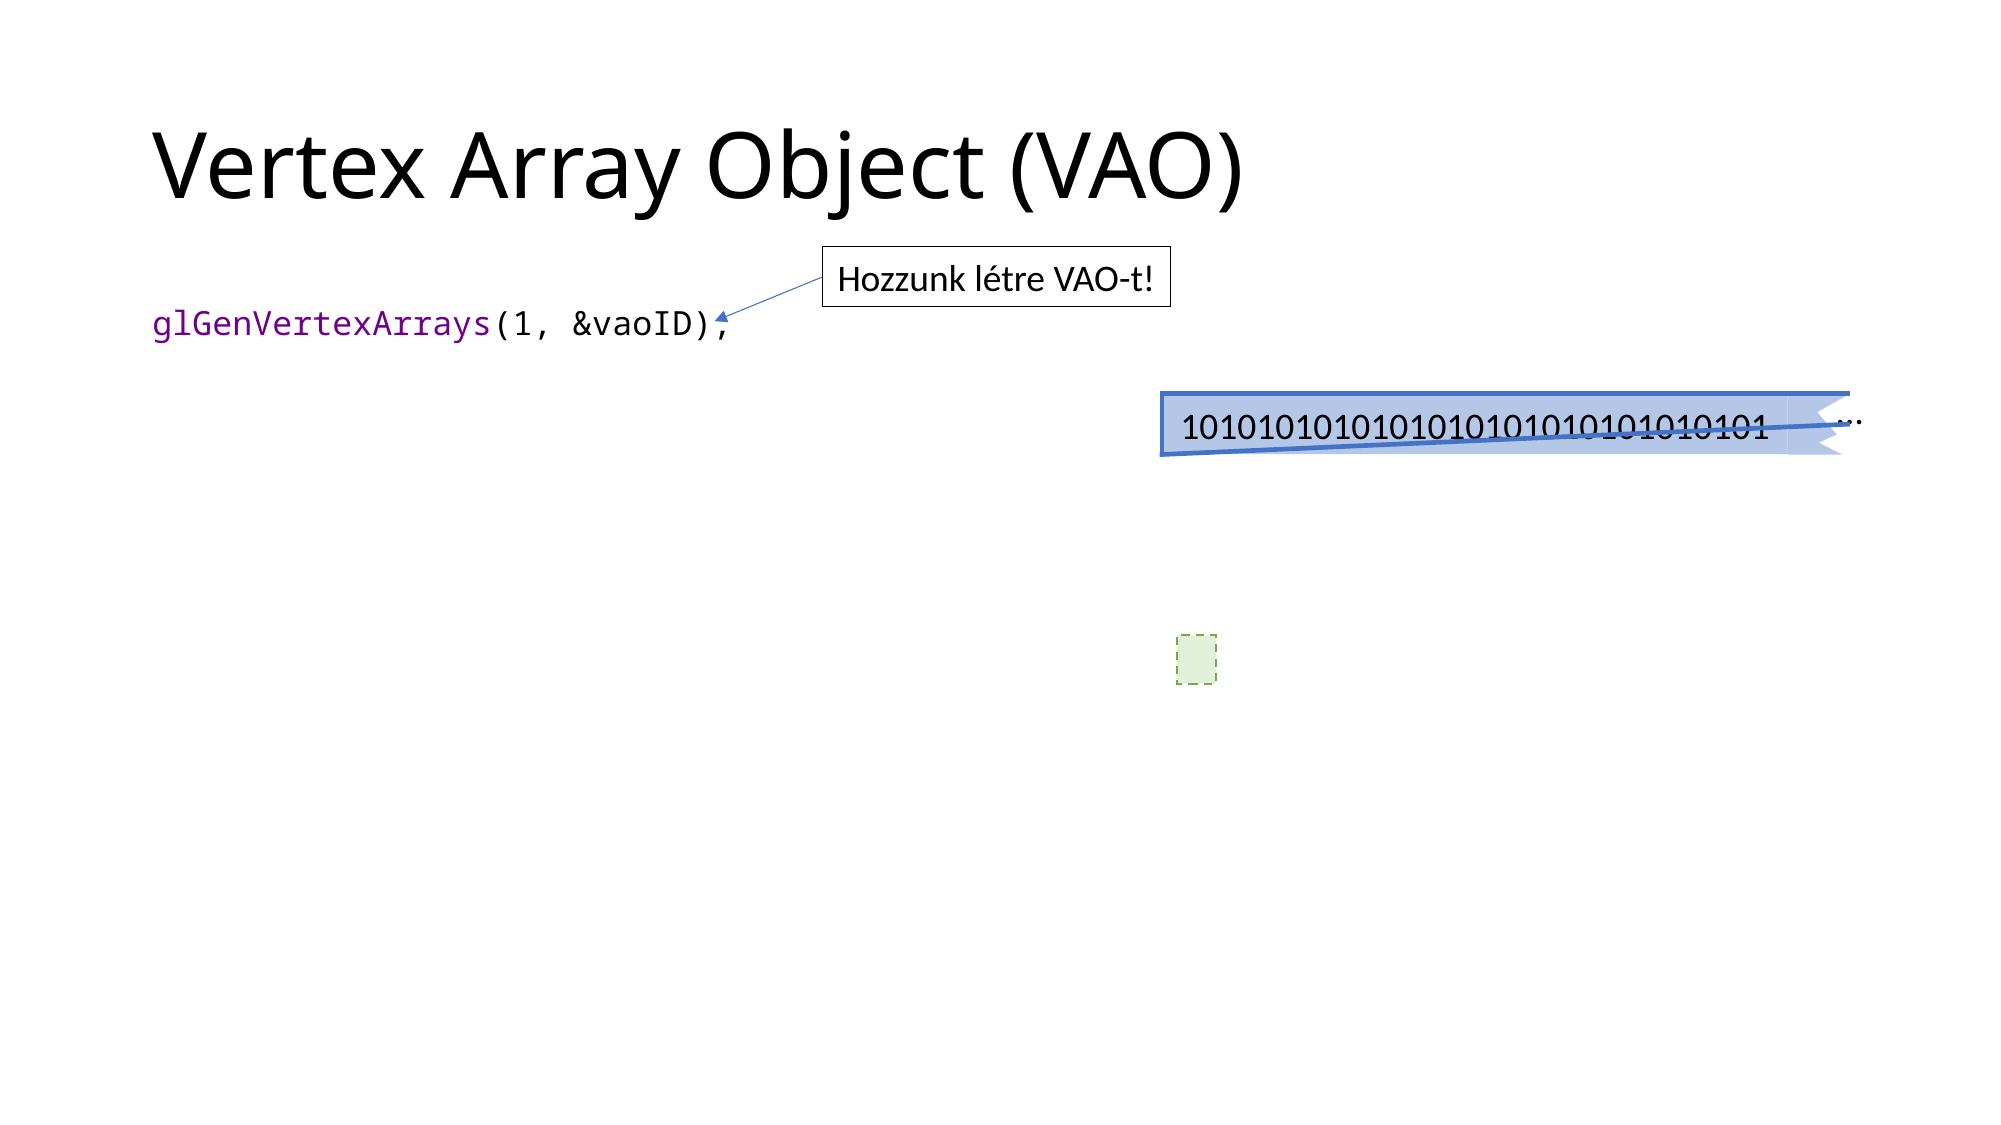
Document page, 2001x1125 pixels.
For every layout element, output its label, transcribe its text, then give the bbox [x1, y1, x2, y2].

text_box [1159, 379, 1924, 455]
text_box [1176, 634, 1217, 685]
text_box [714, 277, 821, 322]
list glGenVertexArrays(1, &vaoID); [137, 299, 753, 360]
text_box Hozzunk létre VAO-t! [822, 246, 1171, 307]
title Vertex Array Object (VAO) [137, 59, 1863, 278]
